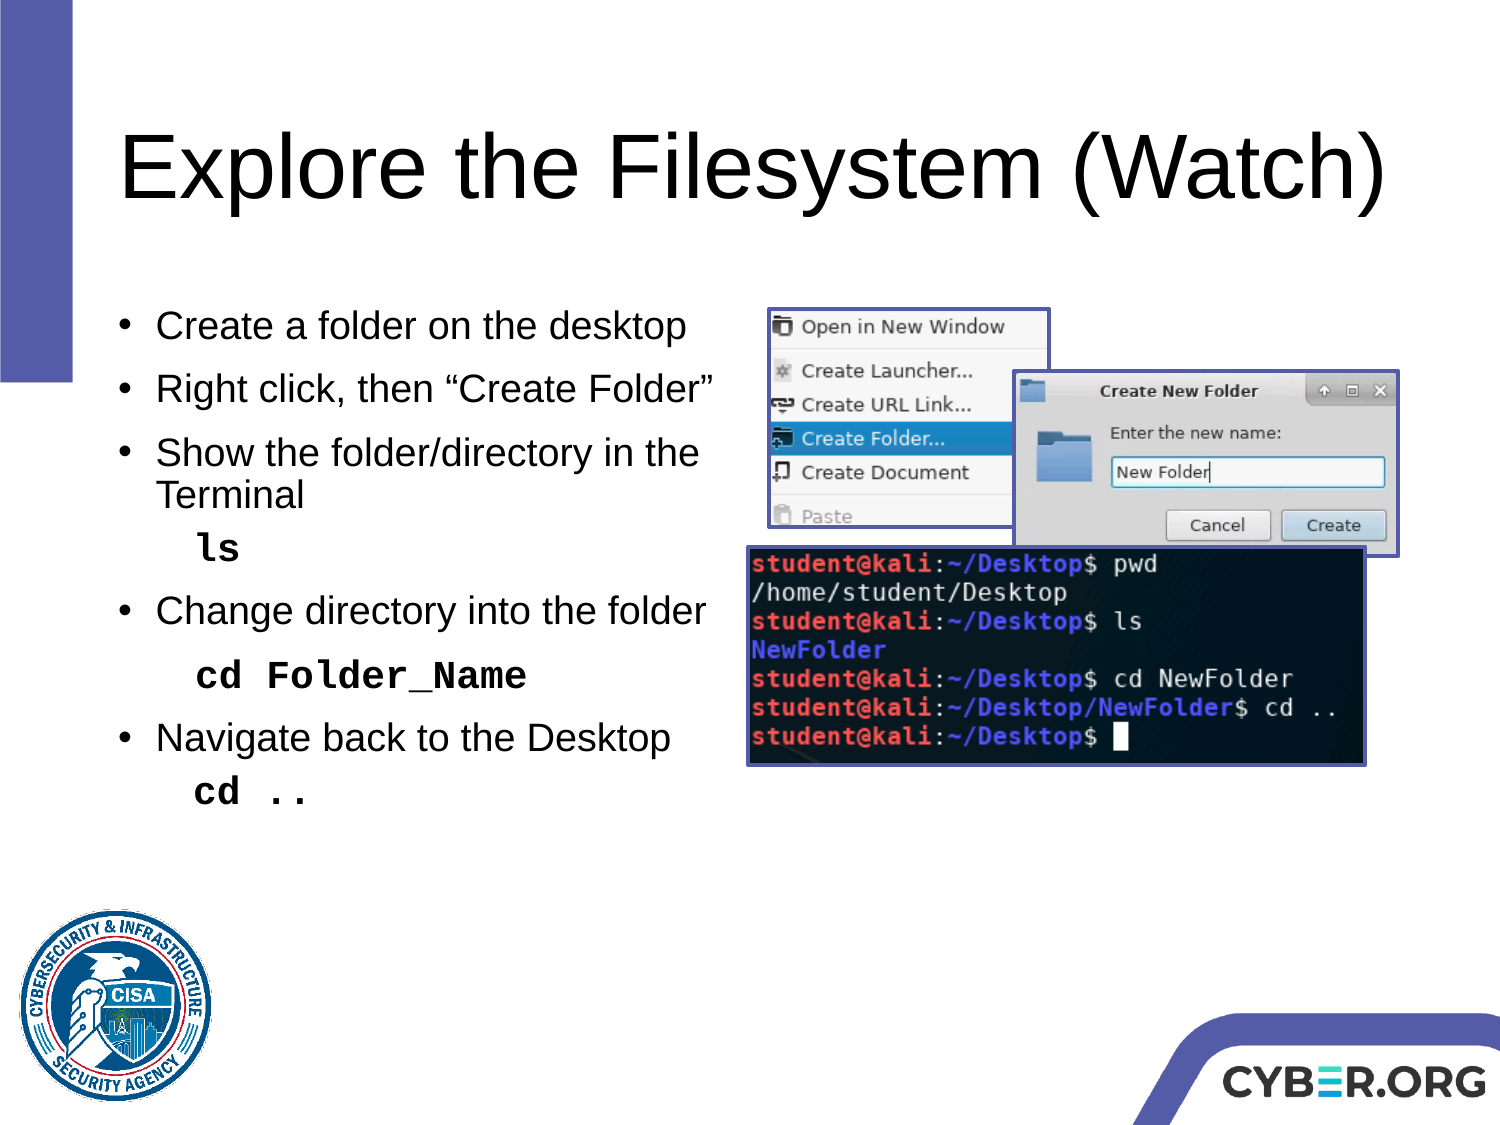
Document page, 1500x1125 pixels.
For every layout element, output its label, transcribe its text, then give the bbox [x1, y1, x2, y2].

title Explore the Filesystem (Watch) [103, 59, 1437, 278]
list Create a folder on the desktop Right click, then “Create Folder” Show the folder/directory in the Terminal ls Change directory into the folder cd Folder_Name Navigate back to the Desktop cd .. [103, 297, 756, 964]
picture [0, 0, 1500, 1125]
